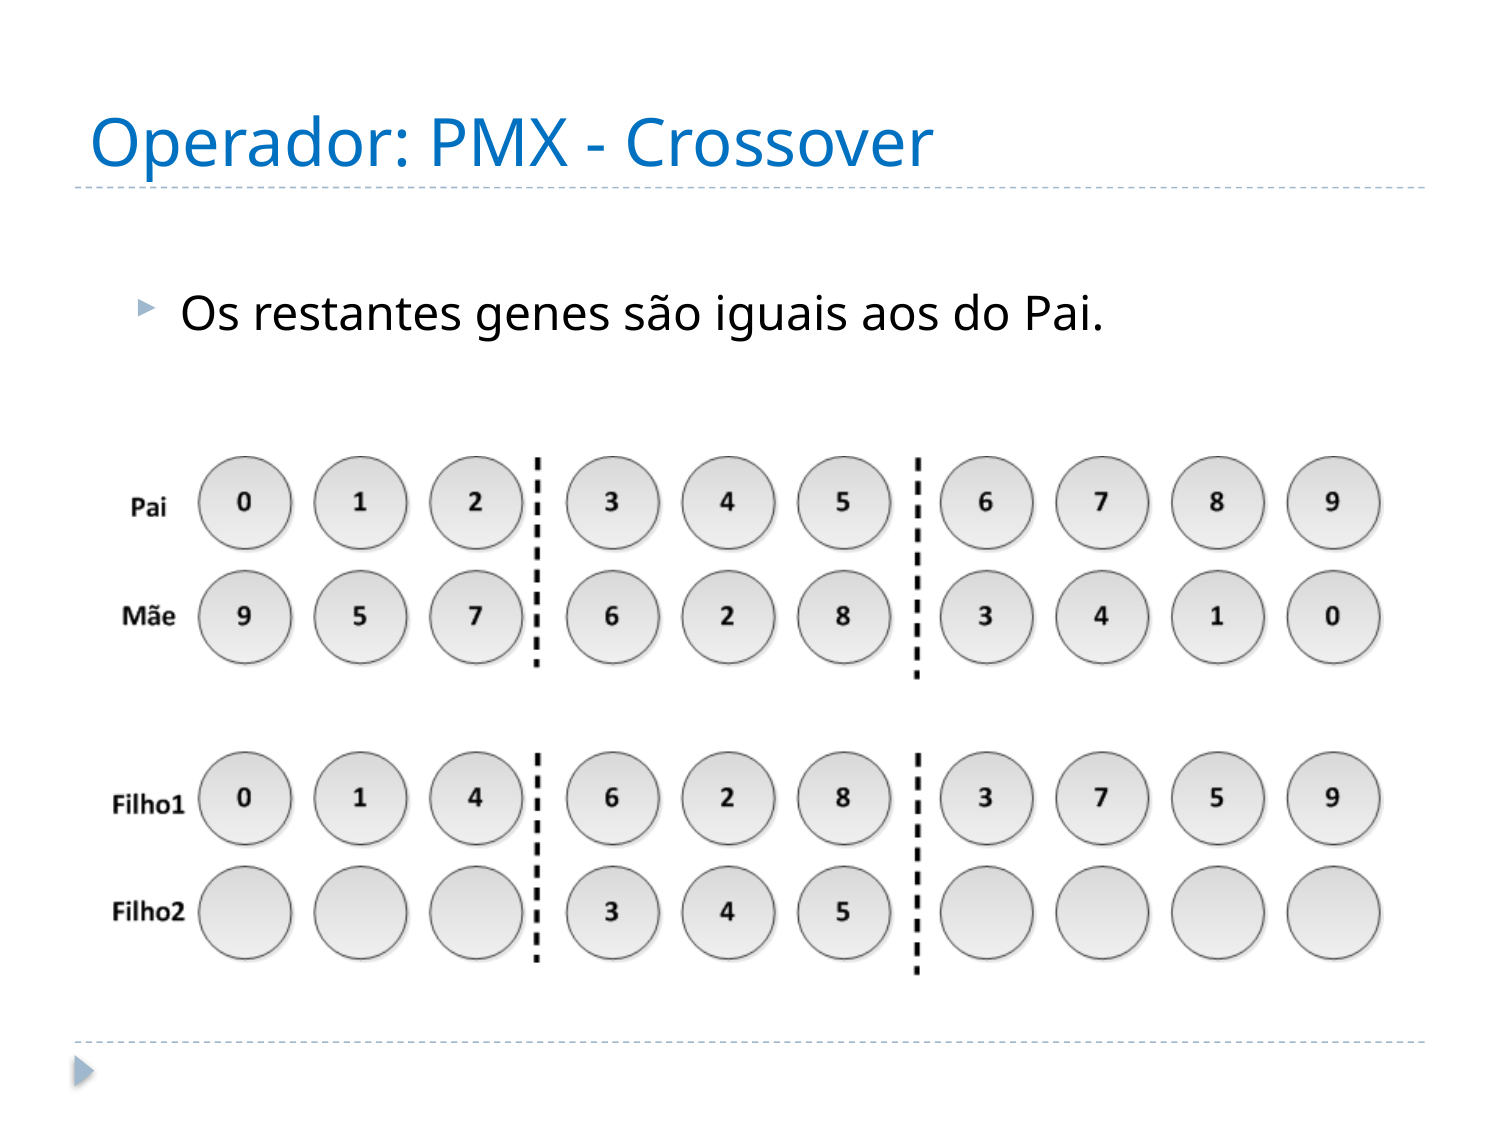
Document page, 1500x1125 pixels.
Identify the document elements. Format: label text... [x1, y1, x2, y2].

title Operador: PMX - Crossover [75, 24, 1425, 188]
picture [111, 455, 1385, 977]
list Os restantes genes são iguais aos do Pai. [75, 200, 1425, 1010]
